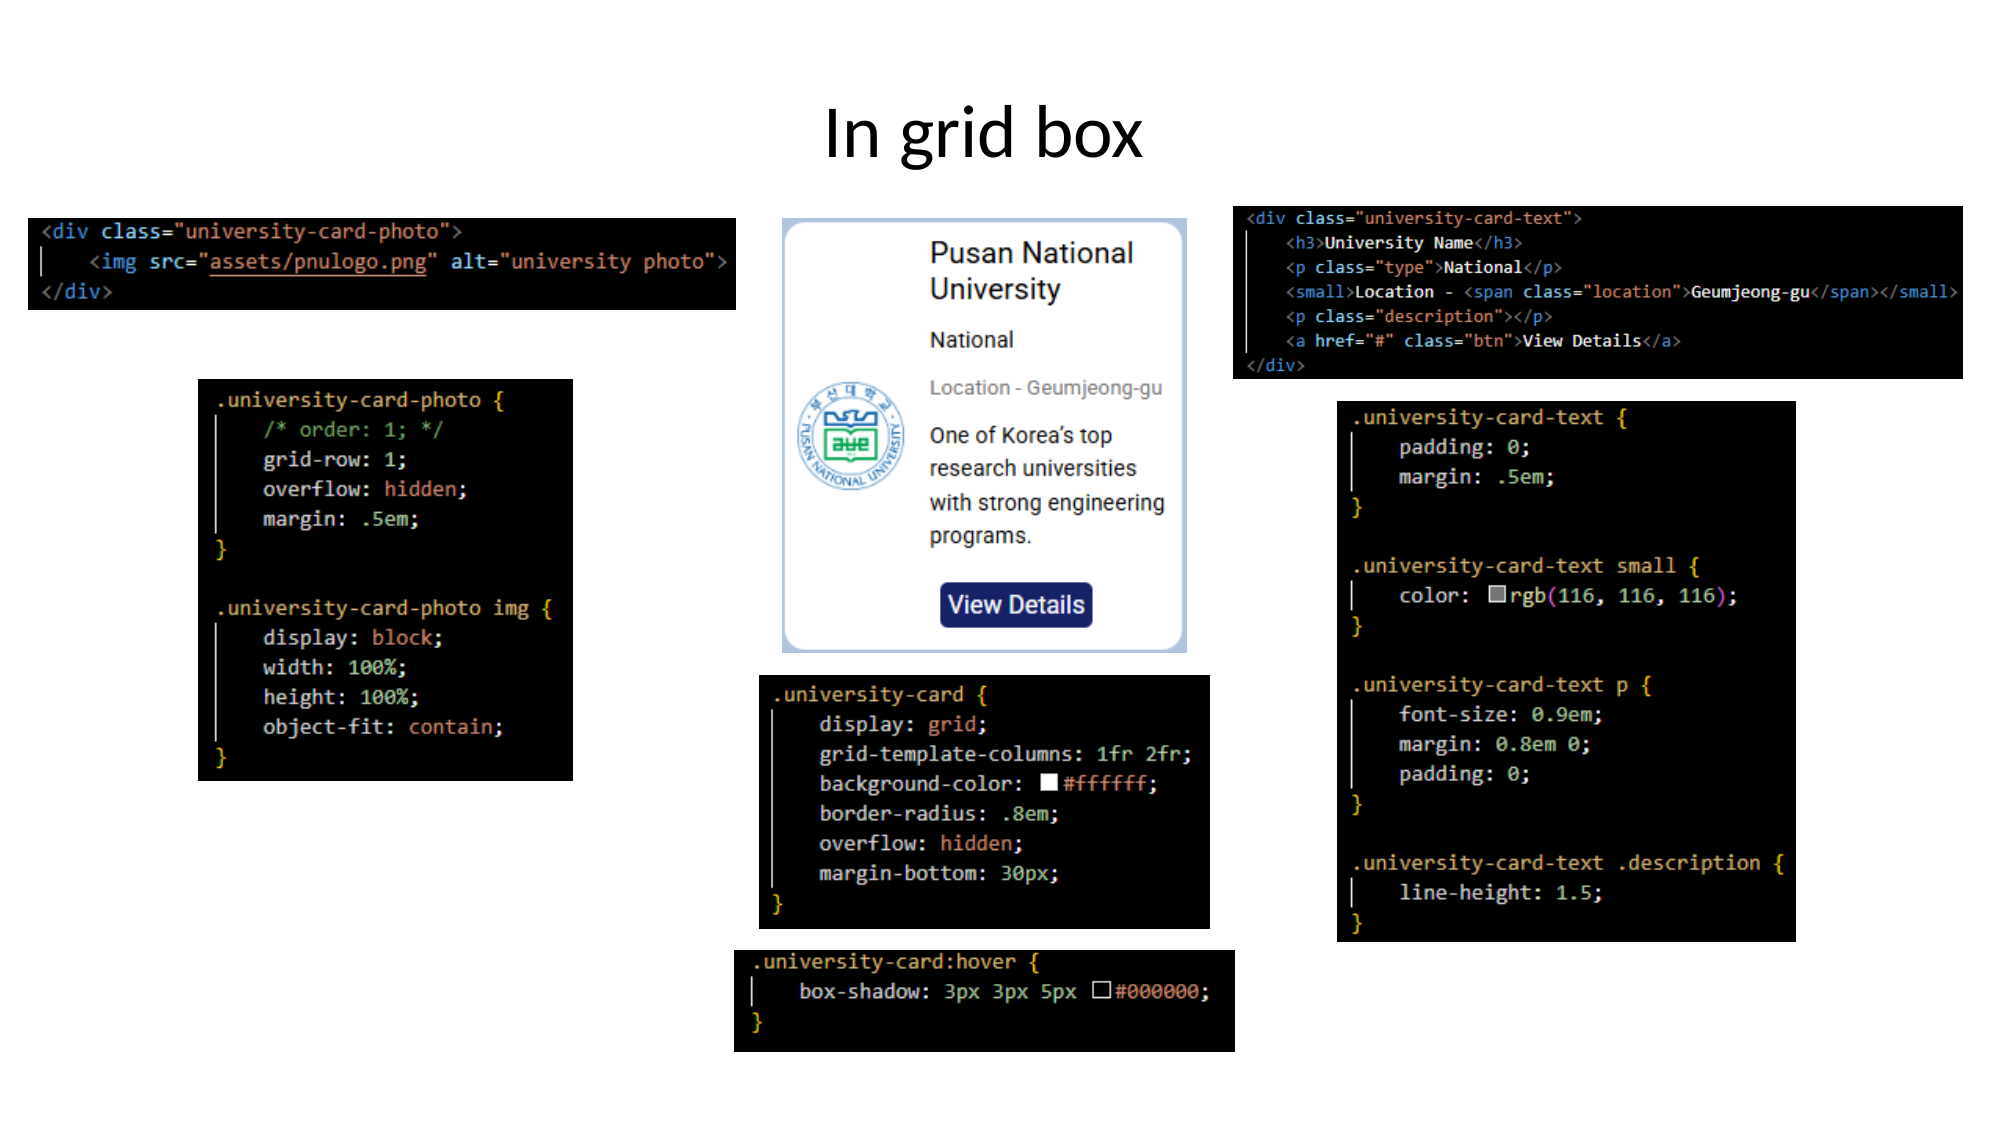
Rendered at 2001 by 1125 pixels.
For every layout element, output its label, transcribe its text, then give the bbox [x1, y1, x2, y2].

picture [759, 675, 1210, 929]
picture [782, 218, 1187, 653]
picture [28, 218, 736, 310]
picture [198, 379, 573, 781]
picture [1233, 206, 1964, 380]
picture [734, 950, 1235, 1052]
text_box In grid box [809, 74, 1160, 180]
picture [1337, 401, 1796, 942]
